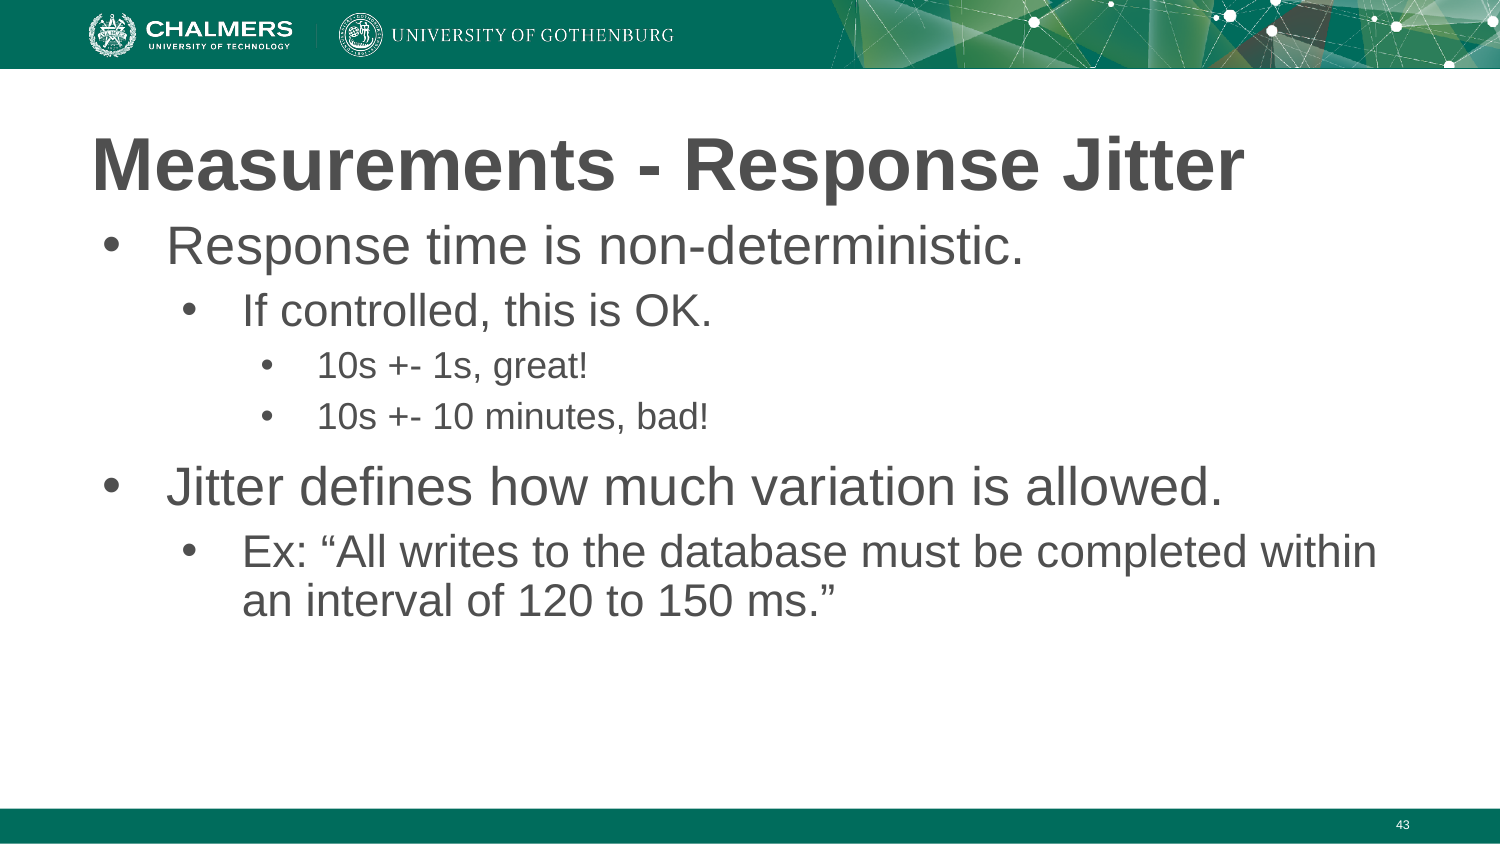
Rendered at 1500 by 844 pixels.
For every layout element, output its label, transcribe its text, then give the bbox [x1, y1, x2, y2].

picture [64, 0, 696, 85]
slide_number ‹#› [1074, 809, 1425, 844]
title Measurements - Response Jitter [76, 100, 1425, 210]
list Response time is non-deterministic. If controlled, this is OK. 10s +- 1s, great! 10s +- 10 minutes, bad! Jitter defines how much variation is allowed. Ex: “All writes to the database must be completed within an interval of 120 to 150 ms.” [76, 210, 1425, 782]
picture [759, 0, 1500, 68]
